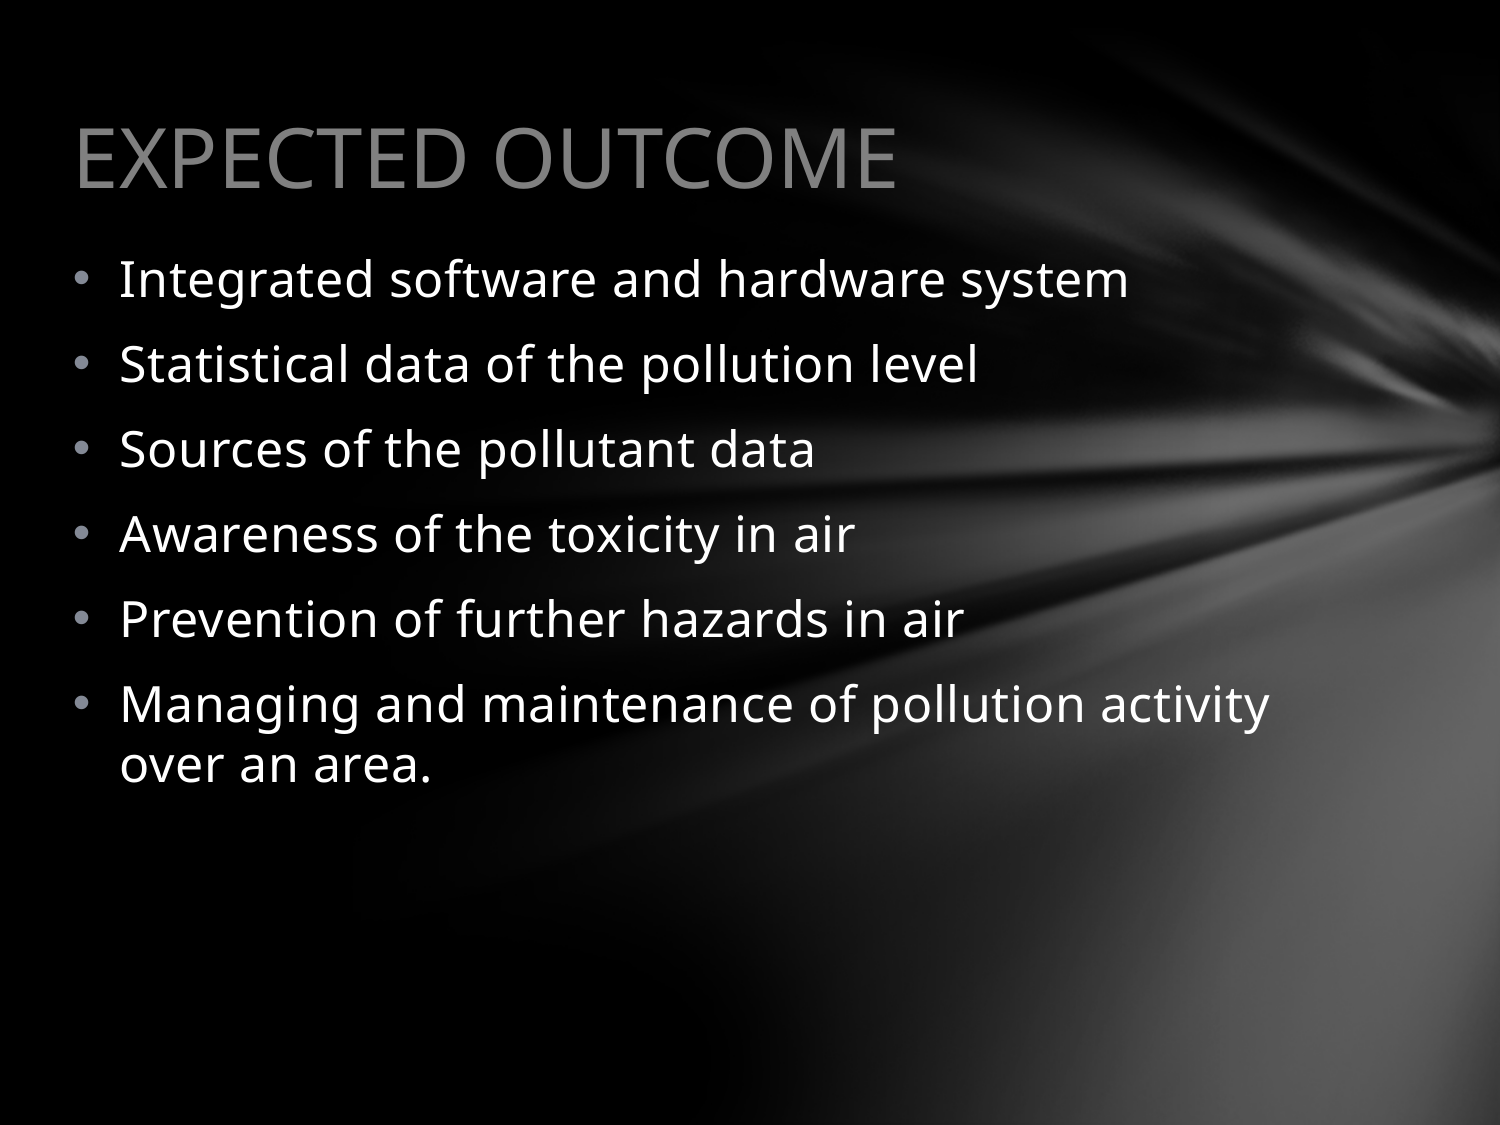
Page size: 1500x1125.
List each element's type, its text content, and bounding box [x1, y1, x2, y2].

title EXPECTED OUTCOME [57, 37, 1318, 213]
list Integrated software and hardware system Statistical data of the pollution level Sources of the pollutant data Awareness of the toxicity in air Prevention of further hazards in air Managing and maintenance of pollution activity over an area. [57, 239, 1318, 1015]
